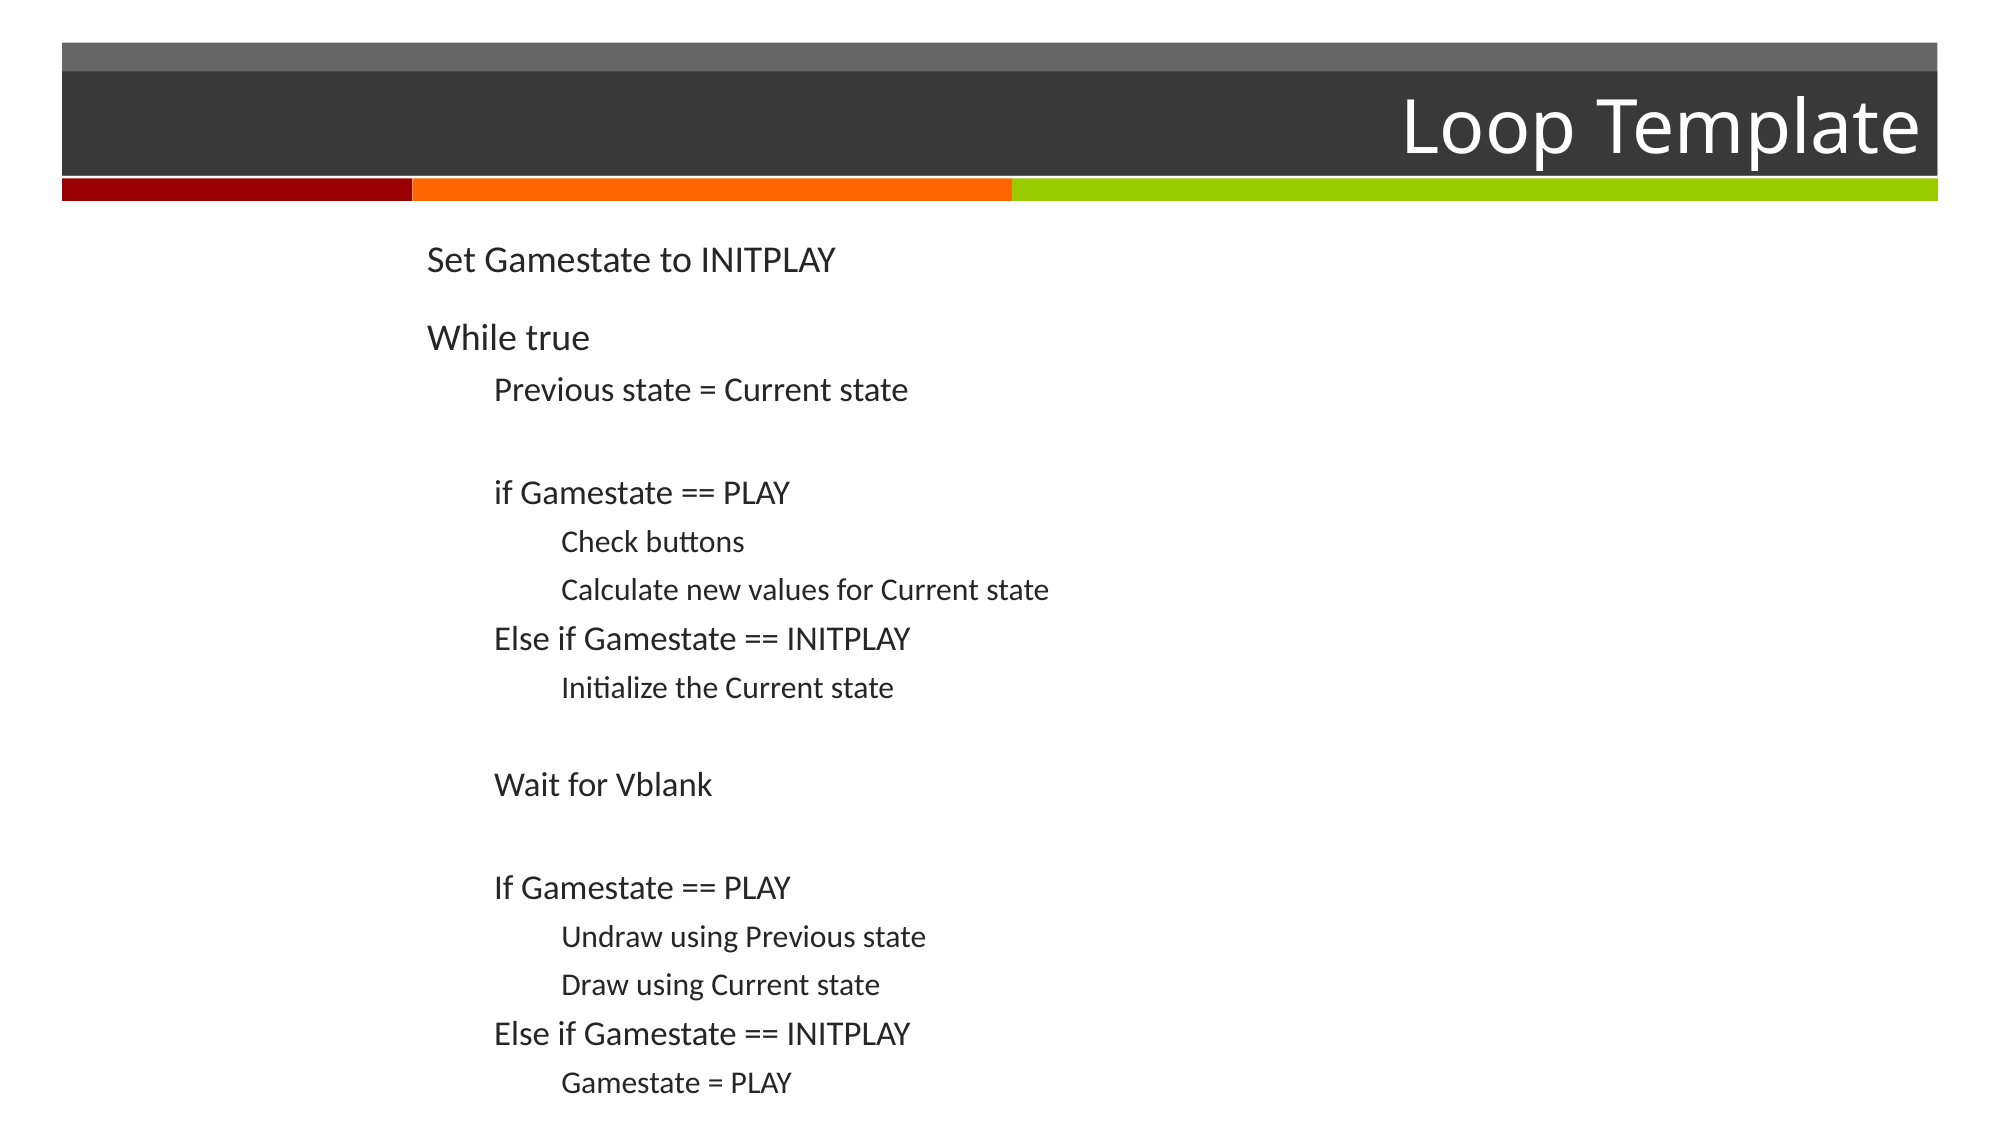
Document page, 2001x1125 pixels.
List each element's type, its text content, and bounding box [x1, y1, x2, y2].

title Loop Template [62, 71, 1938, 176]
list Set Gamestate to INITPLAY While true Previous state = Current state if Gamestate == PLAY Check buttons Calculate new values for Current state Else if Gamestate == INITPLAY Initialize the Current state Wait for Vblank If Gamestate == PLAY Undraw using Previous state Draw using Current state Else if Gamestate == INITPLAY Gamestate = PLAY [412, 227, 1800, 1111]
